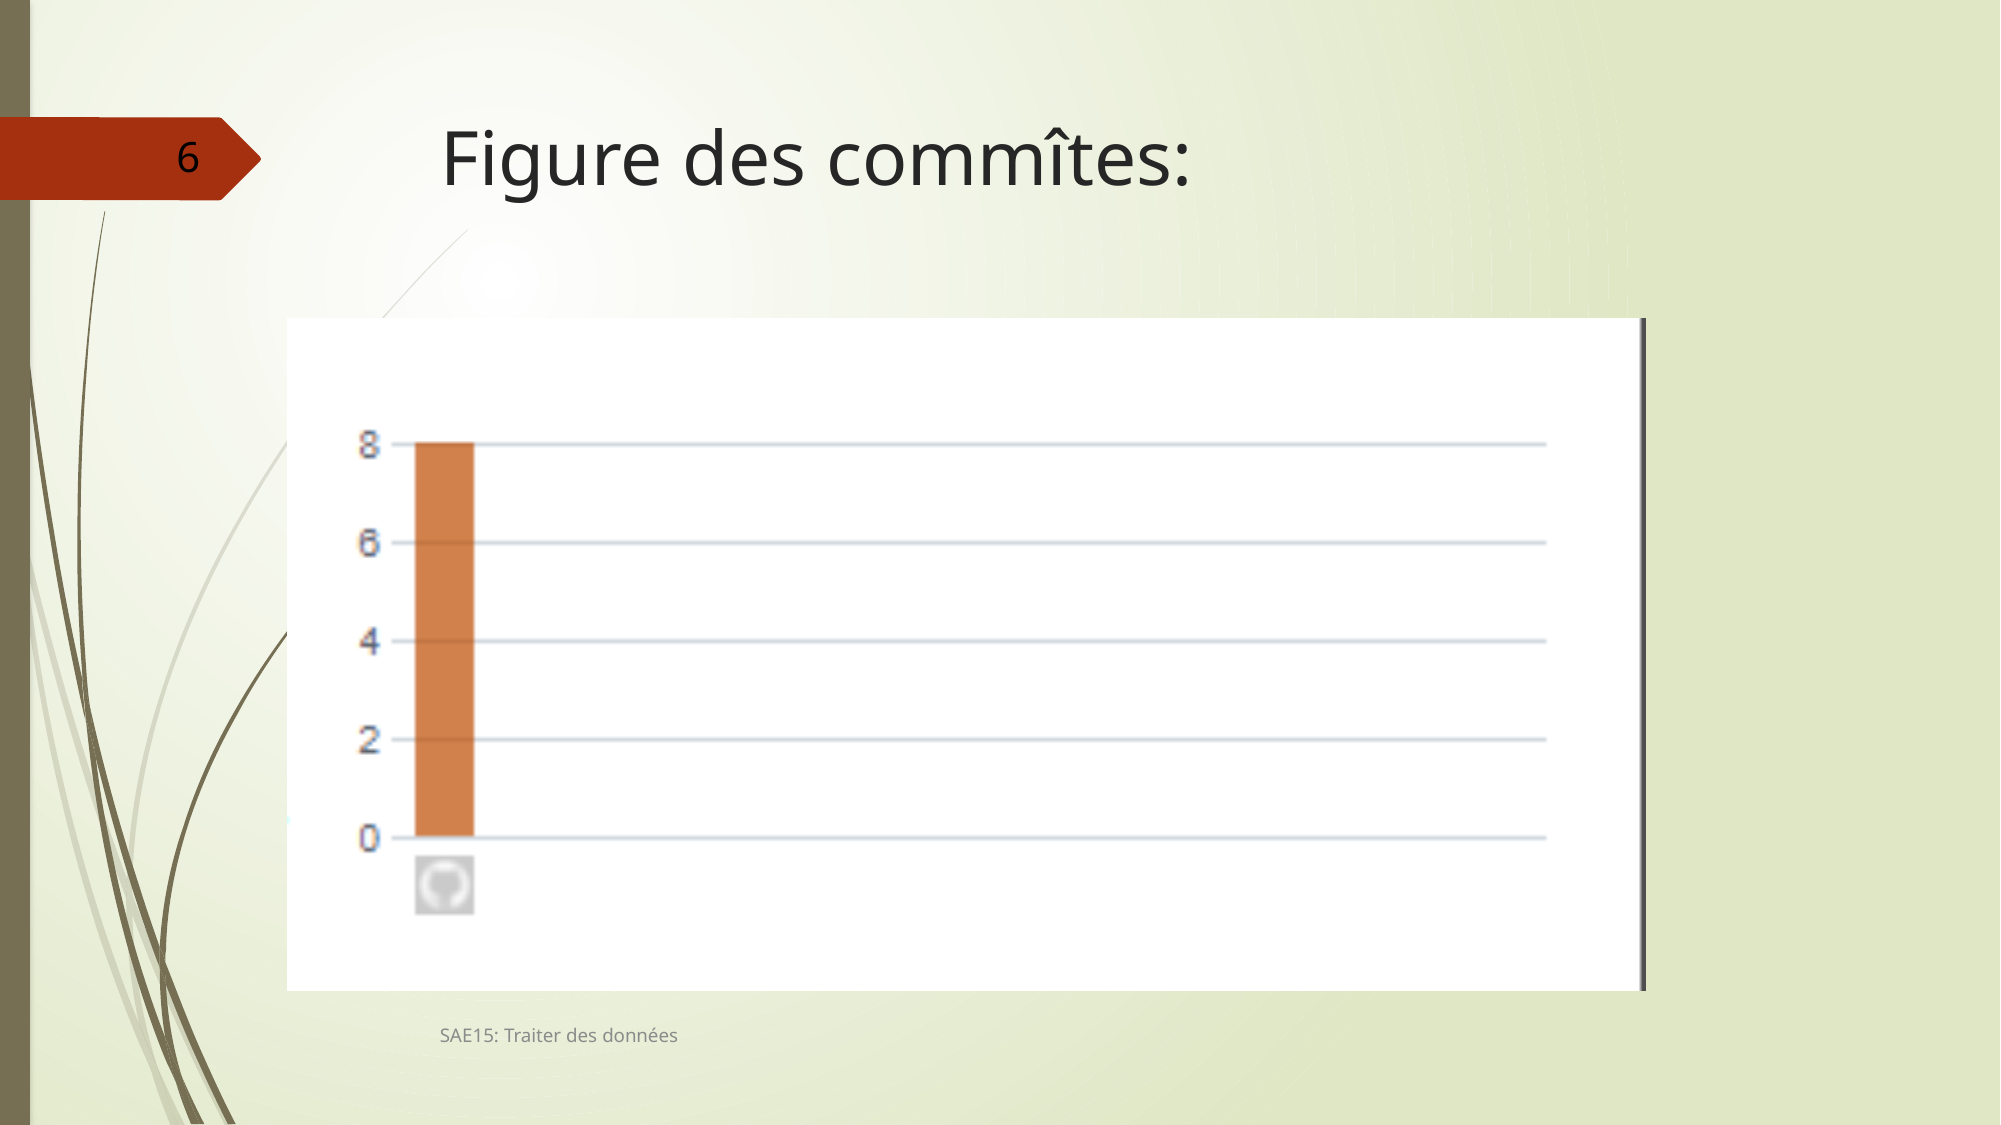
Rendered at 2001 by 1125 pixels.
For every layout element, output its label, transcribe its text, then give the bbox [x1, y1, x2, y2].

footer SAE15: Traiter des données [424, 1006, 1675, 1067]
slide_number 6 [87, 129, 216, 190]
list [286, 318, 1647, 991]
title Figure des commîtes: [425, 102, 1888, 313]
